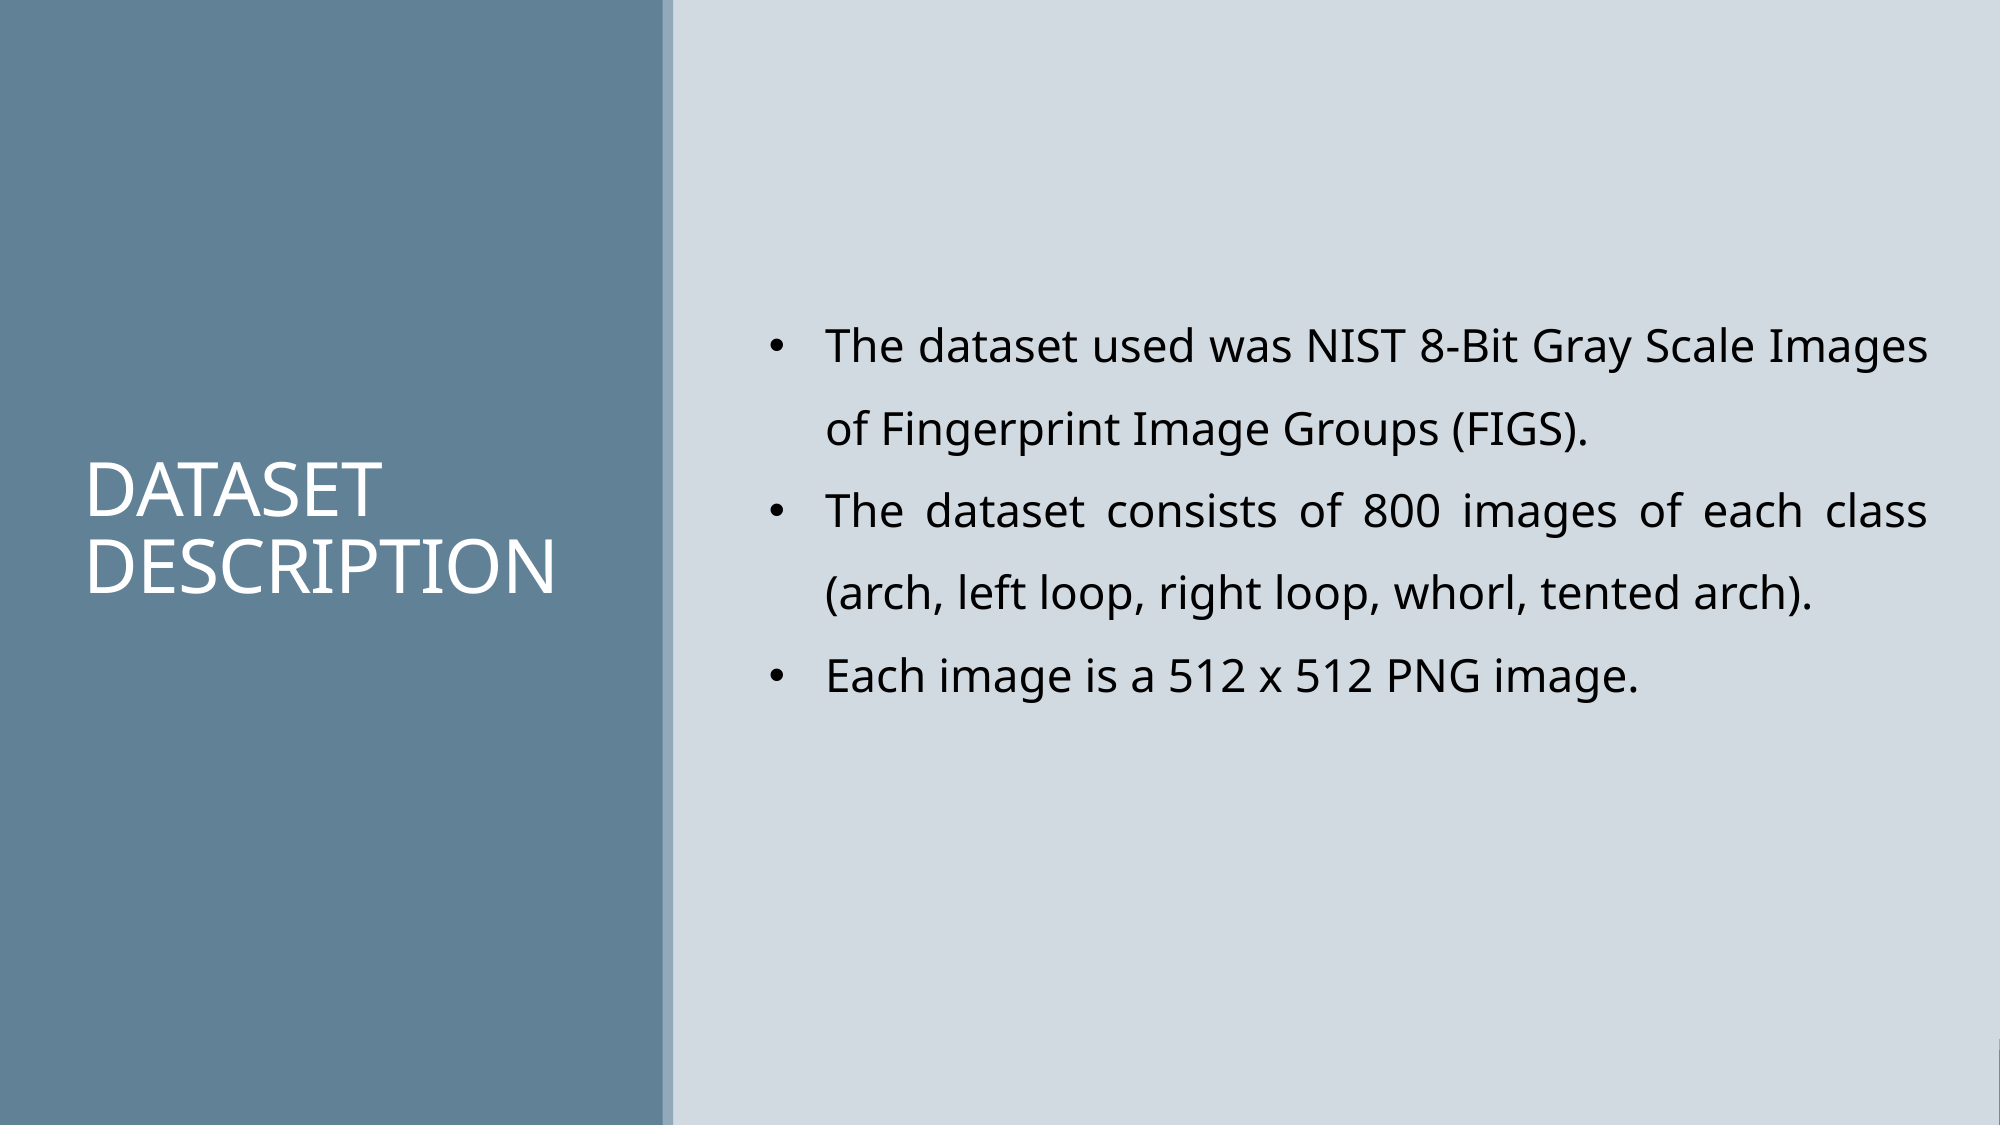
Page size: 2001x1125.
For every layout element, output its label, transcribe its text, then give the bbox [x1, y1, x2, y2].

text_box [674, 0, 2000, 1125]
title DATASET DESCRIPTION [68, 271, 575, 617]
text_box The dataset used was NIST 8-Bit Gray Scale Images of Fingerprint Image Groups (FIGS). The dataset consists of 800 images of each class (arch, left loop, right loop, whorl, tented arch). Each image is a 512 x 512 PNG image. [753, 281, 1945, 710]
text_box [0, 0, 661, 1125]
text_box [661, 0, 674, 1125]
